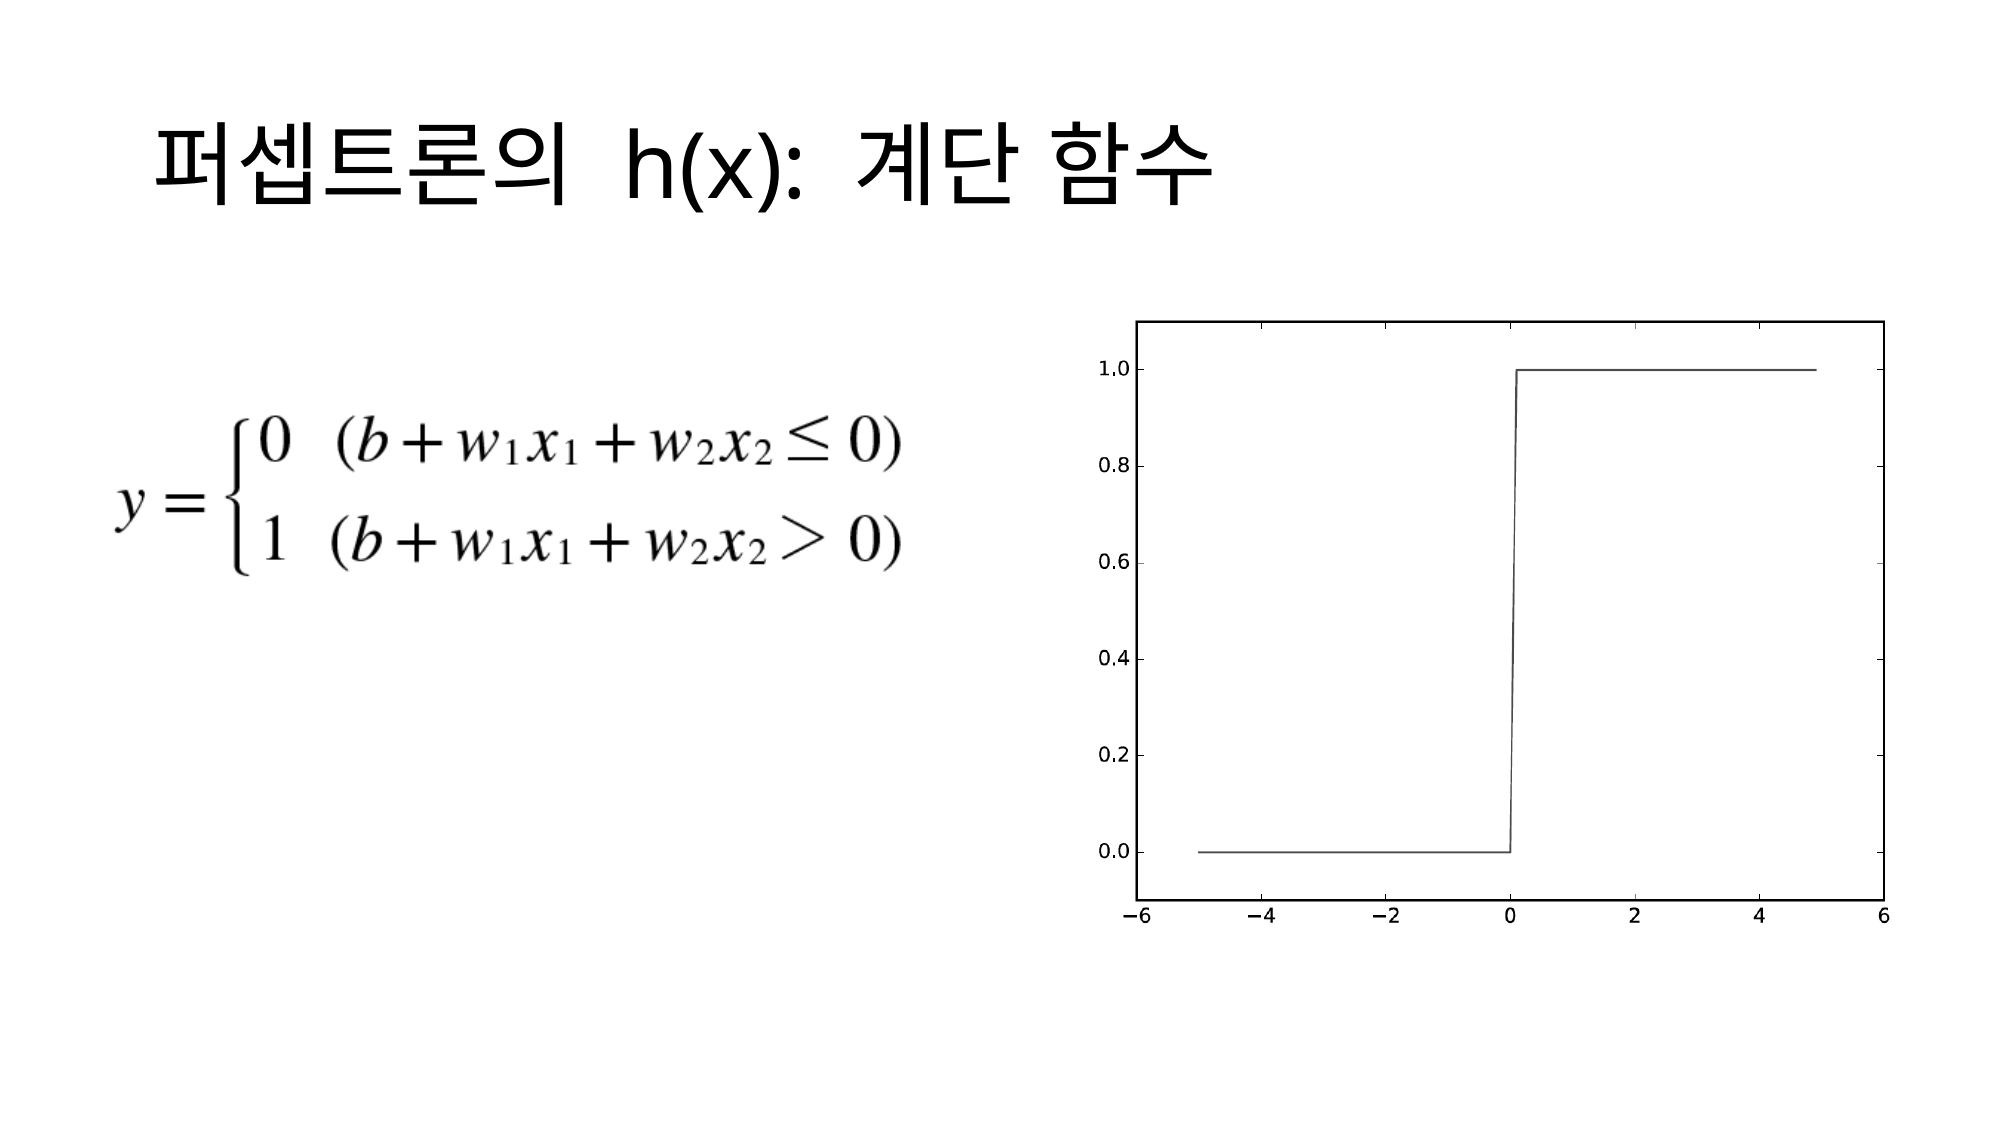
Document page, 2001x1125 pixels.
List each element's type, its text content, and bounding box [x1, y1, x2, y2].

title 퍼셉트론의 h(x): 계단 함수 [137, 59, 1863, 278]
picture [99, 398, 932, 603]
picture [1087, 314, 1910, 943]
